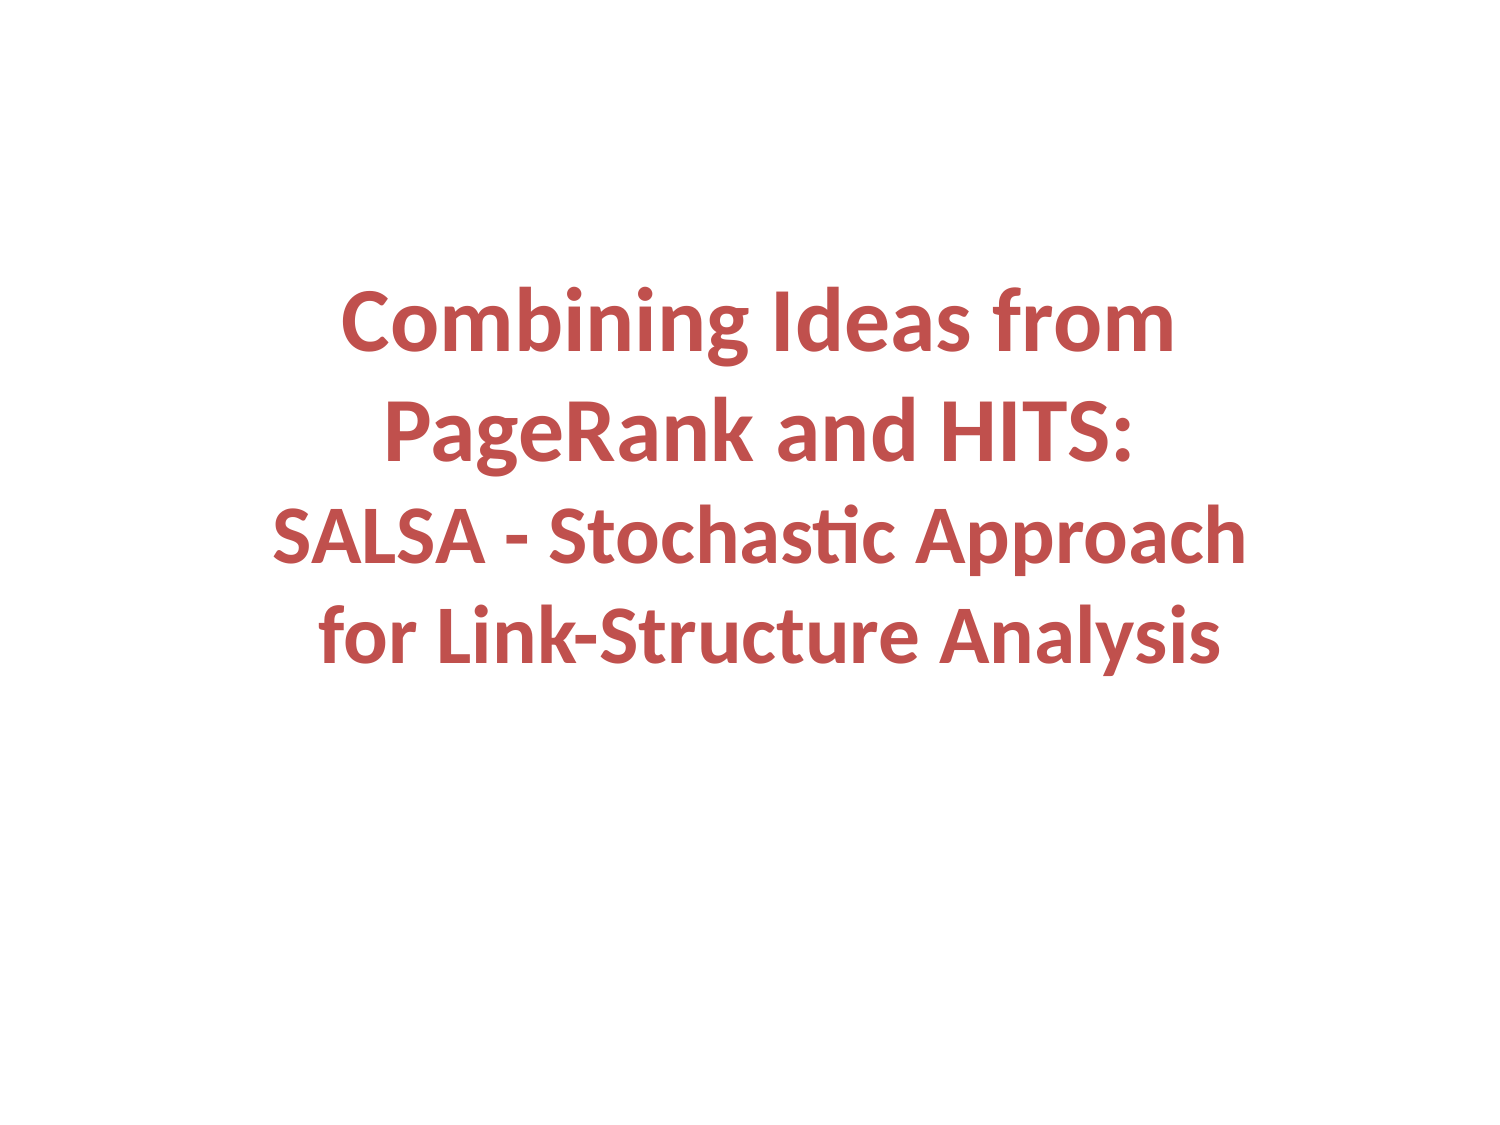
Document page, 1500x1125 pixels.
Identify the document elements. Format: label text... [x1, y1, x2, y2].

title Combining Ideas from PageRank and HITS: SALSA - Stochastic Approach for Link-Structure Analysis [76, 349, 1465, 591]
